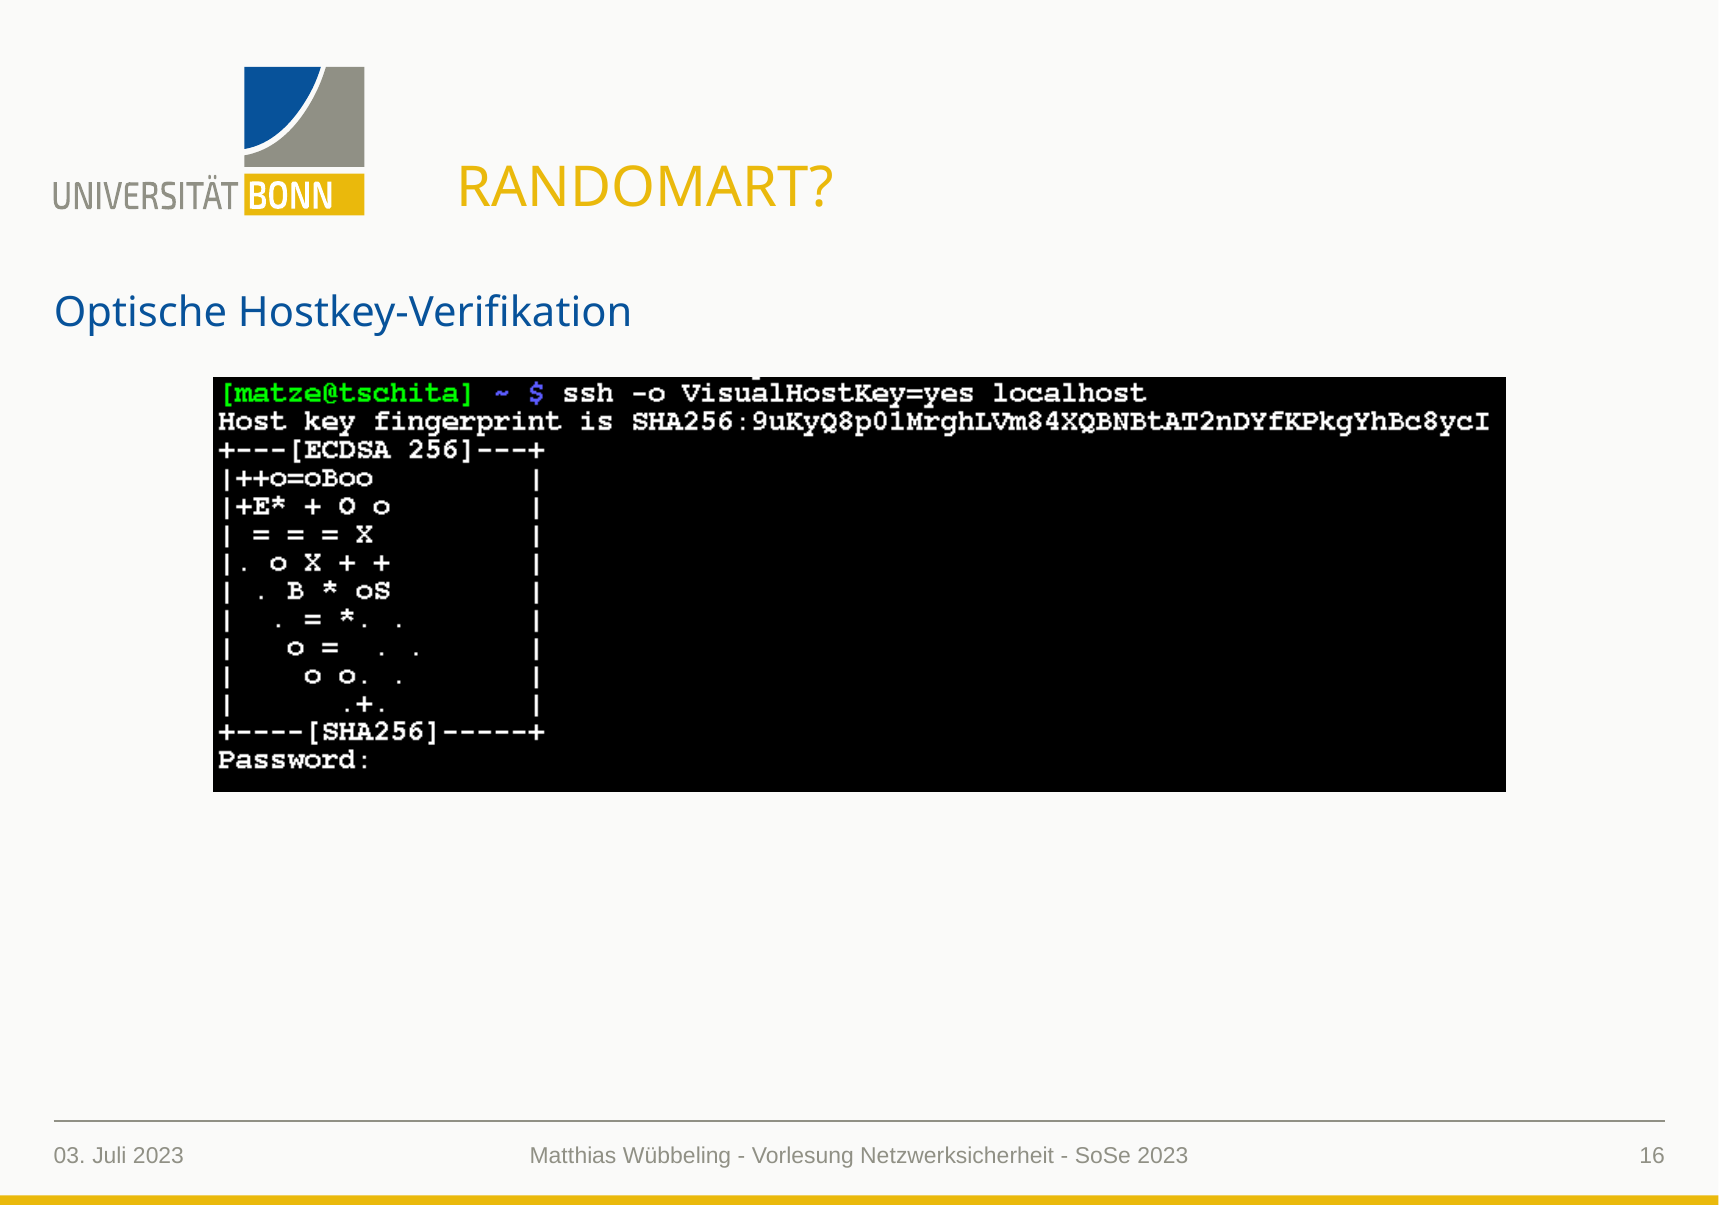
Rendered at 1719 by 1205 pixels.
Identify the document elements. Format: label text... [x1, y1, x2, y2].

slide_number 16 [1557, 1121, 1665, 1189]
footer Matthias Wübbeling - Vorlesung Netzwerksicherheit - SoSe 2023 [389, 1121, 1329, 1189]
list Optische Hostkey-Verifikation [53, 284, 1665, 1055]
title Randomart? [456, 67, 1665, 218]
picture [212, 377, 1506, 792]
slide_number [53, 1121, 215, 1189]
